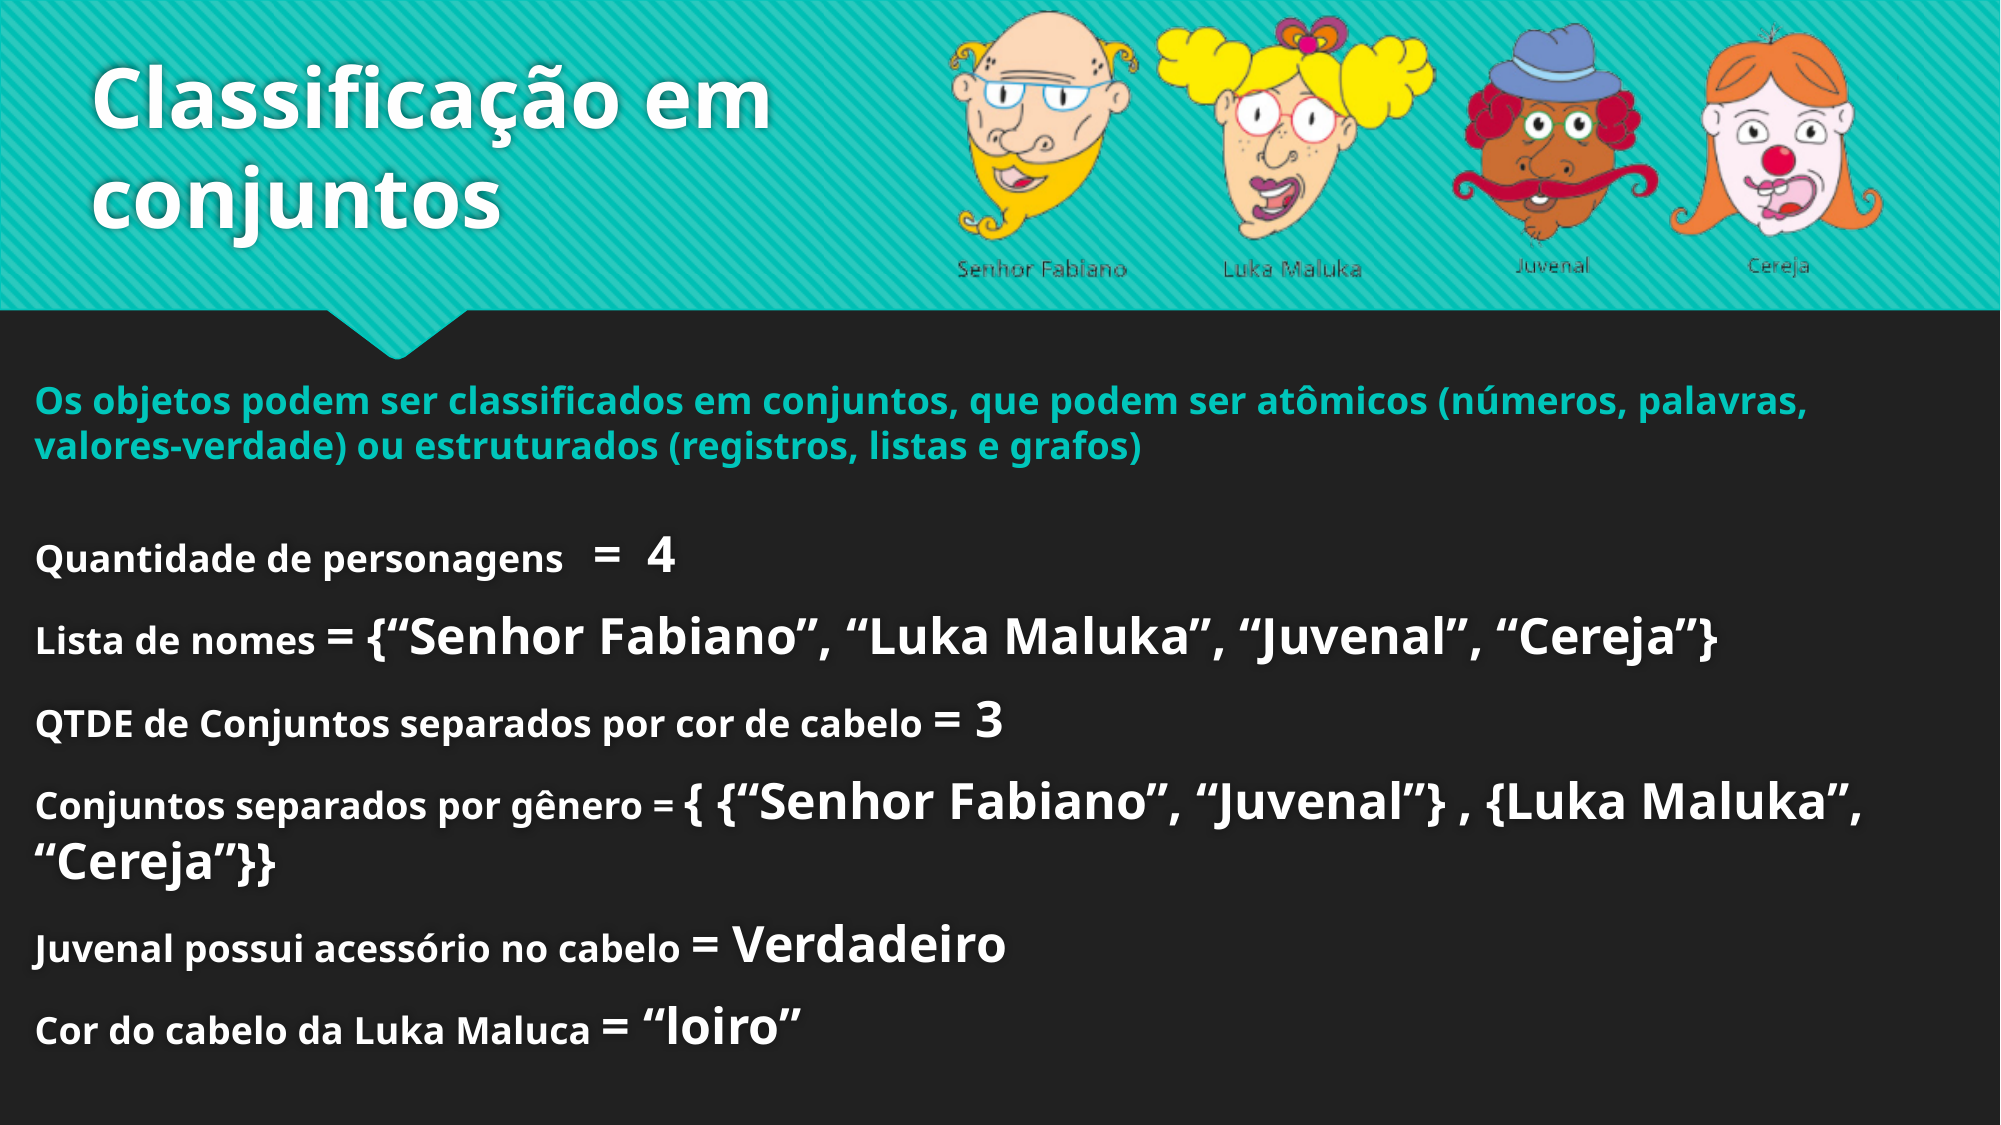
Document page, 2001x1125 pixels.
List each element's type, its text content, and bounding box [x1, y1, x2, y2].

title Classificação em conjuntos [75, 0, 937, 253]
picture [937, 0, 1899, 391]
text_box Os objetos podem ser classificados em conjuntos, que podem ser atômicos (números, palavras, valores-verdade) ou estruturados (registros, listas e grafos) [19, 369, 1913, 520]
list Quantidade de personagens = 4 Lista de nomes = {“Senhor Fabiano”, “Luka Maluka”, “Juvenal”, “Cereja”} QTDE de Conjuntos separados por cor de cabelo = 3 Conjuntos separados por gênero = { {“Senhor Fabiano”, “Juvenal”} , {Luka Maluka”, “Cereja”}} Juvenal possui acessório no cabelo = Verdadeiro Cor do cabelo da Luka Maluca = “loiro” [19, 514, 2000, 1125]
